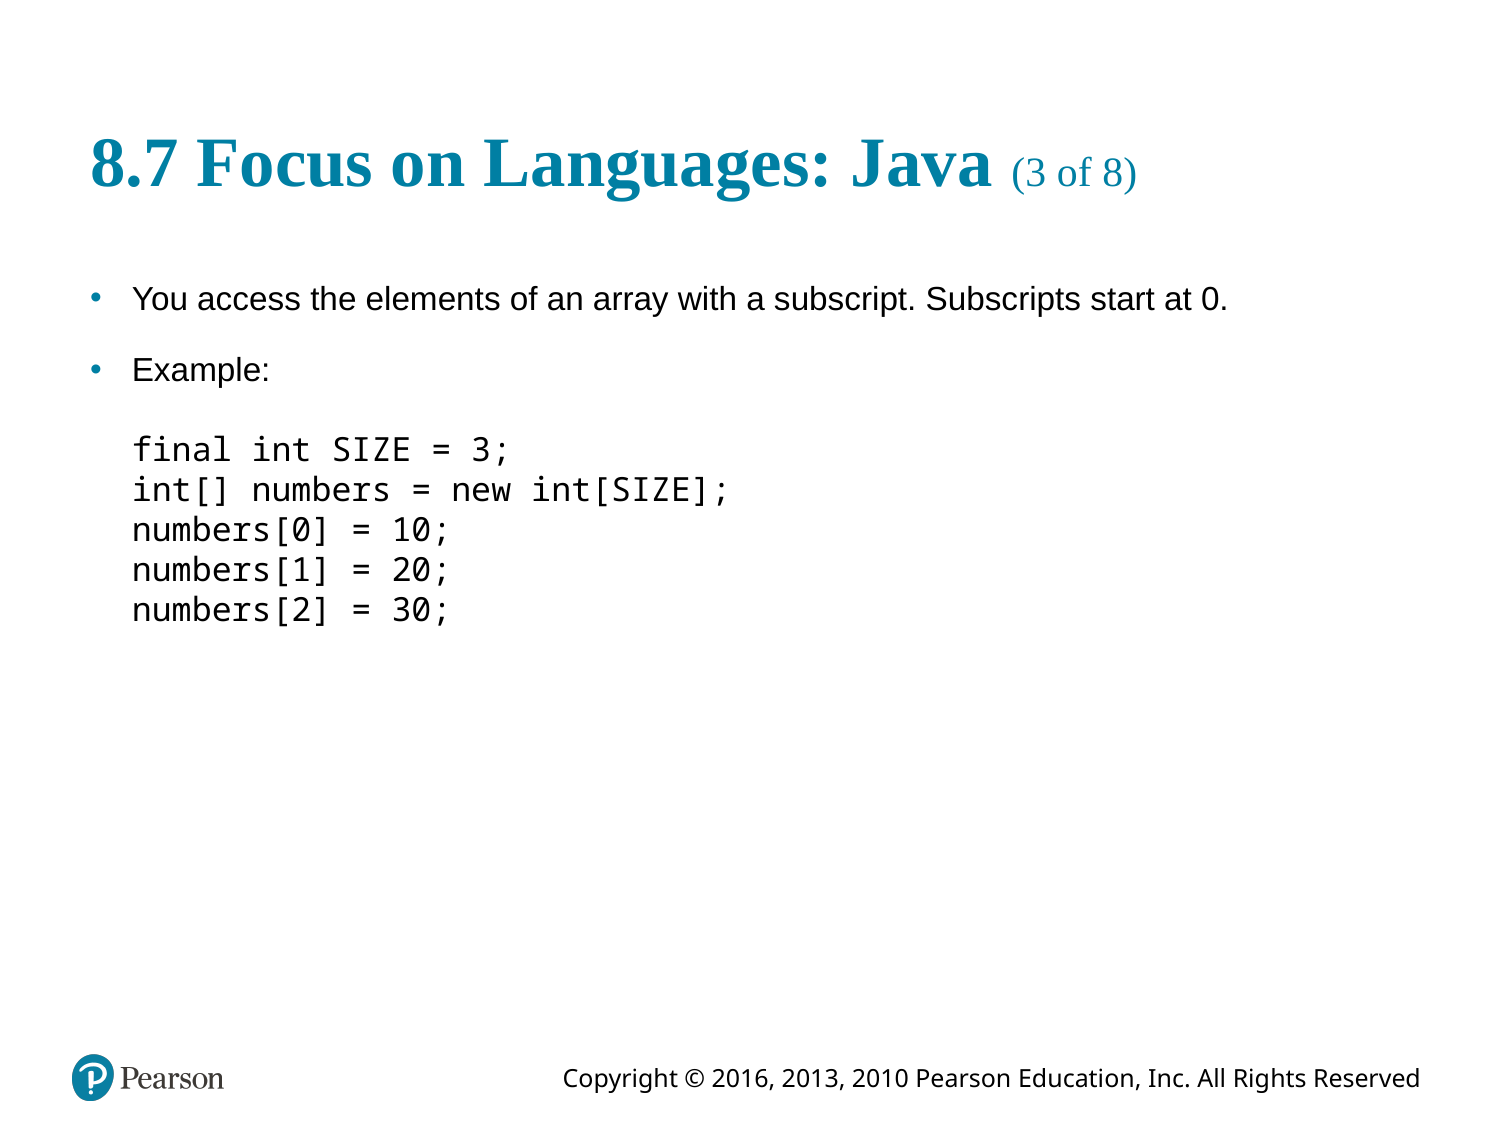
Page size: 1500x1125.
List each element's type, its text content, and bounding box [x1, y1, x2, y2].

picture [98, 1054, 224, 1101]
picture [80, 1063, 106, 1088]
picture [72, 1054, 88, 1070]
list You access the elements of an array with a subscript. Subscripts start at 0. Example: final int SIZE = 3; int[] numbers = new int[SIZE]; numbers[0] = 10; numbers[1] = 20; numbers[2] = 30; [75, 262, 1425, 1005]
picture [72, 1087, 83, 1101]
title 8.7 Focus on Languages: Java (3 of 8) [75, 35, 1425, 216]
